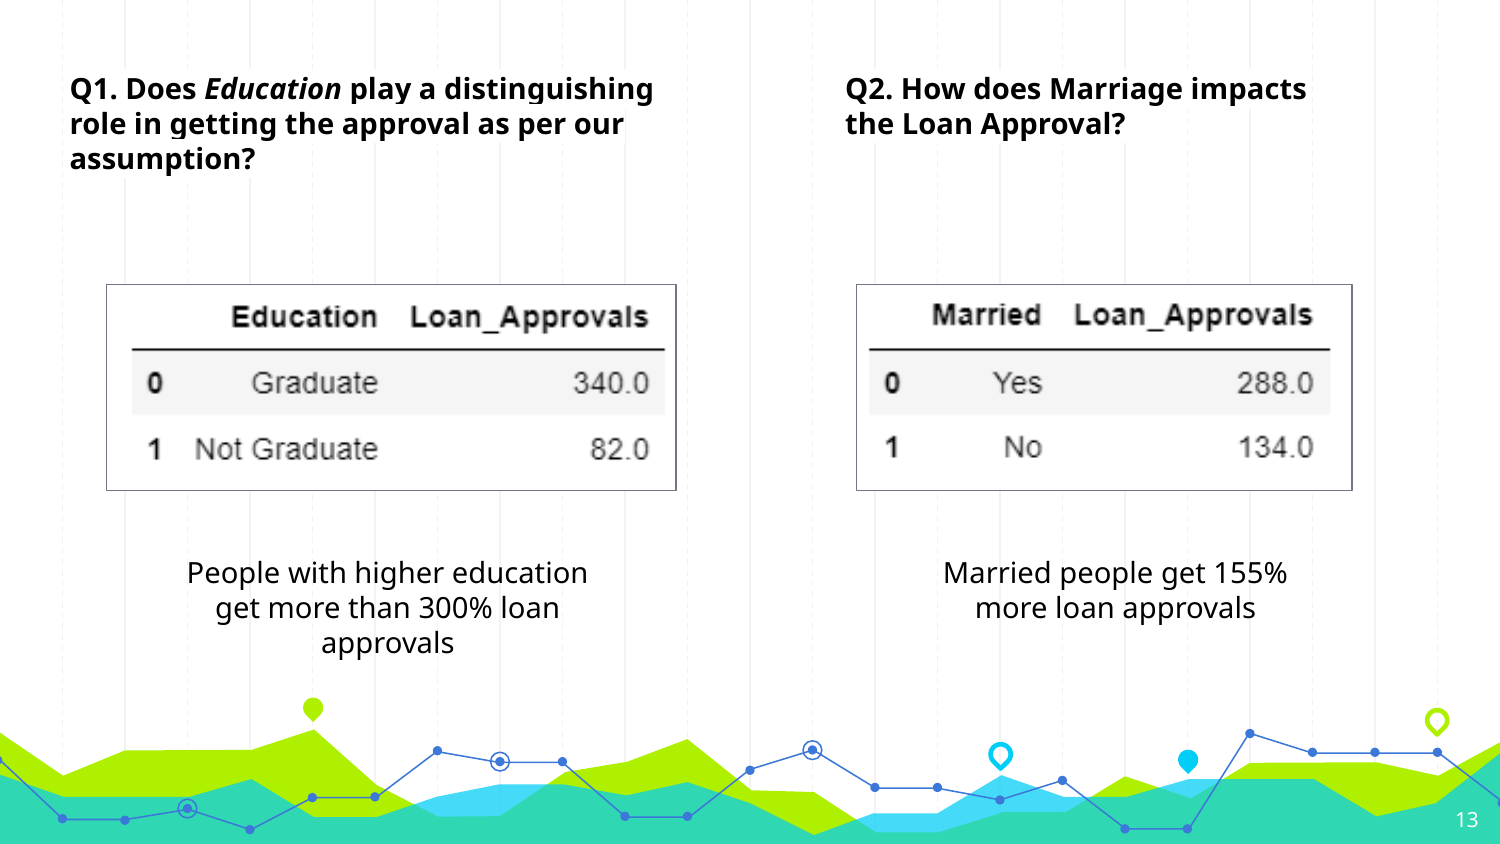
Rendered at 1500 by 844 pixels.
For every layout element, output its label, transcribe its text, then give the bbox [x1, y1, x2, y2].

text_box People with higher education get more than 300% loan approvals [163, 538, 612, 674]
picture [856, 285, 1352, 490]
picture [106, 285, 676, 490]
list Q1. Does Education play a distinguishing role in getting the approval as per our assumption? [54, 55, 728, 222]
list Q2. How does Marriage impacts the Loan Approval? [830, 55, 1379, 493]
slide_number ‹#› [1403, 791, 1494, 844]
text_box Married people get 155% more loan approvals [891, 538, 1340, 639]
